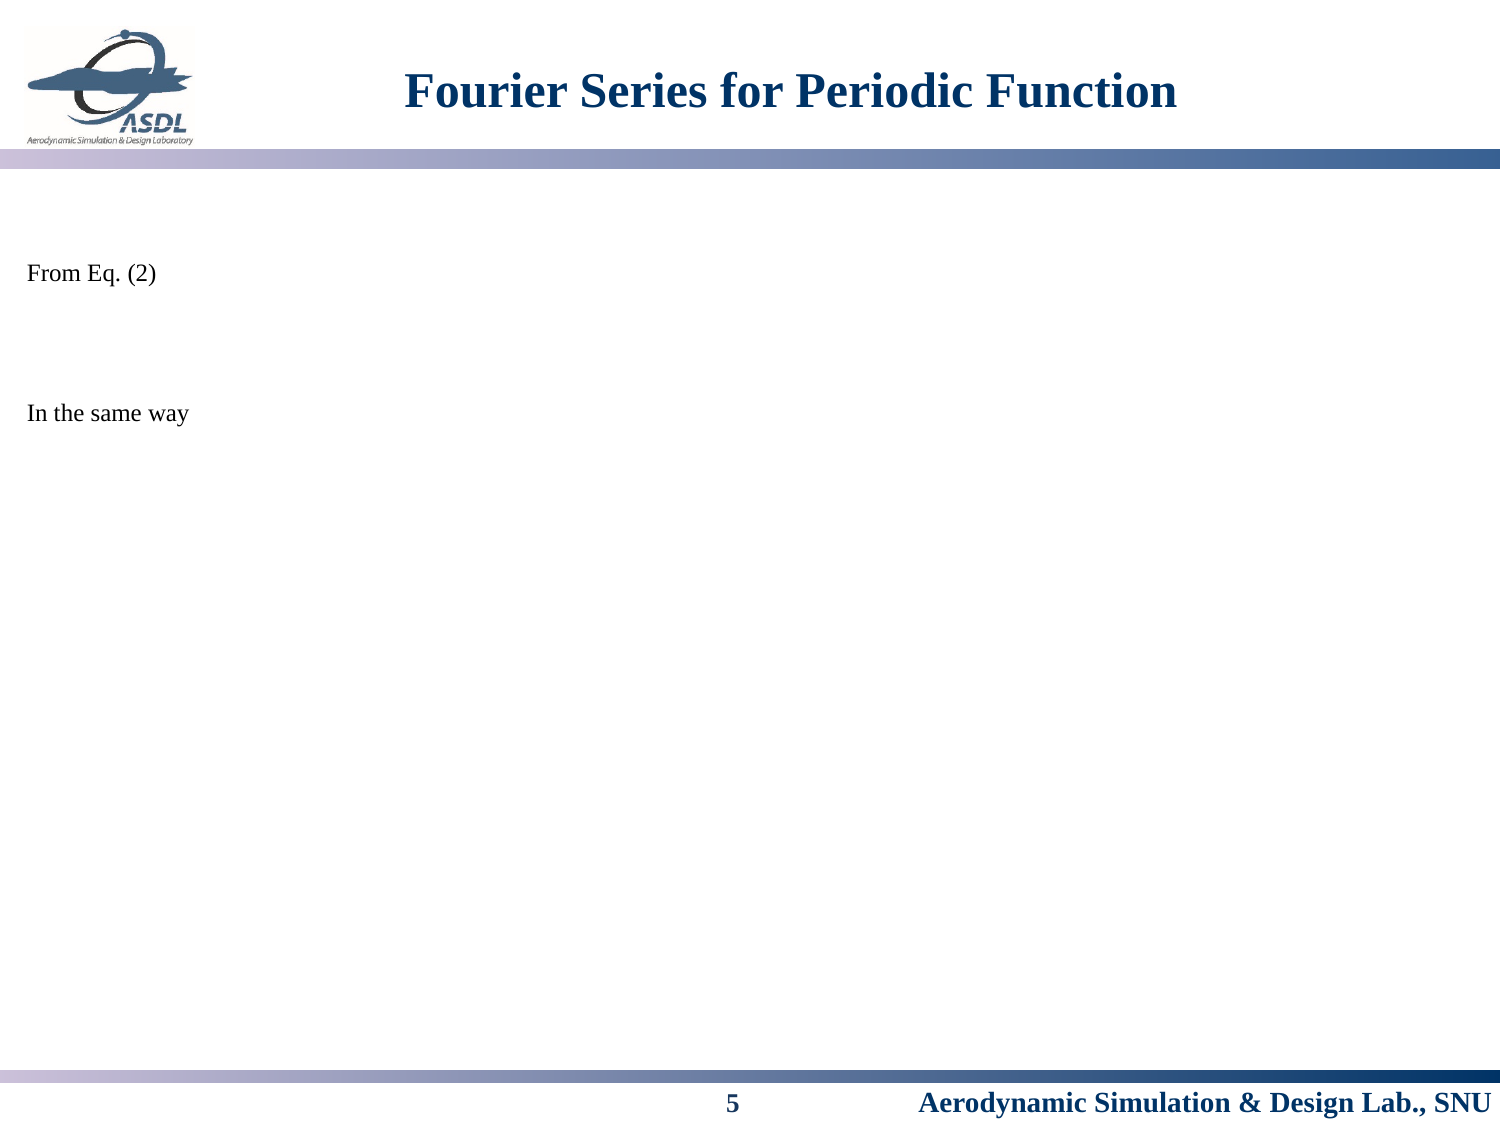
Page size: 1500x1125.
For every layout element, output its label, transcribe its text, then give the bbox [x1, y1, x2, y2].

title Fourier Series for Periodic Function [218, 42, 1365, 132]
picture [24, 26, 195, 148]
slide_number 5 [671, 1065, 795, 1125]
